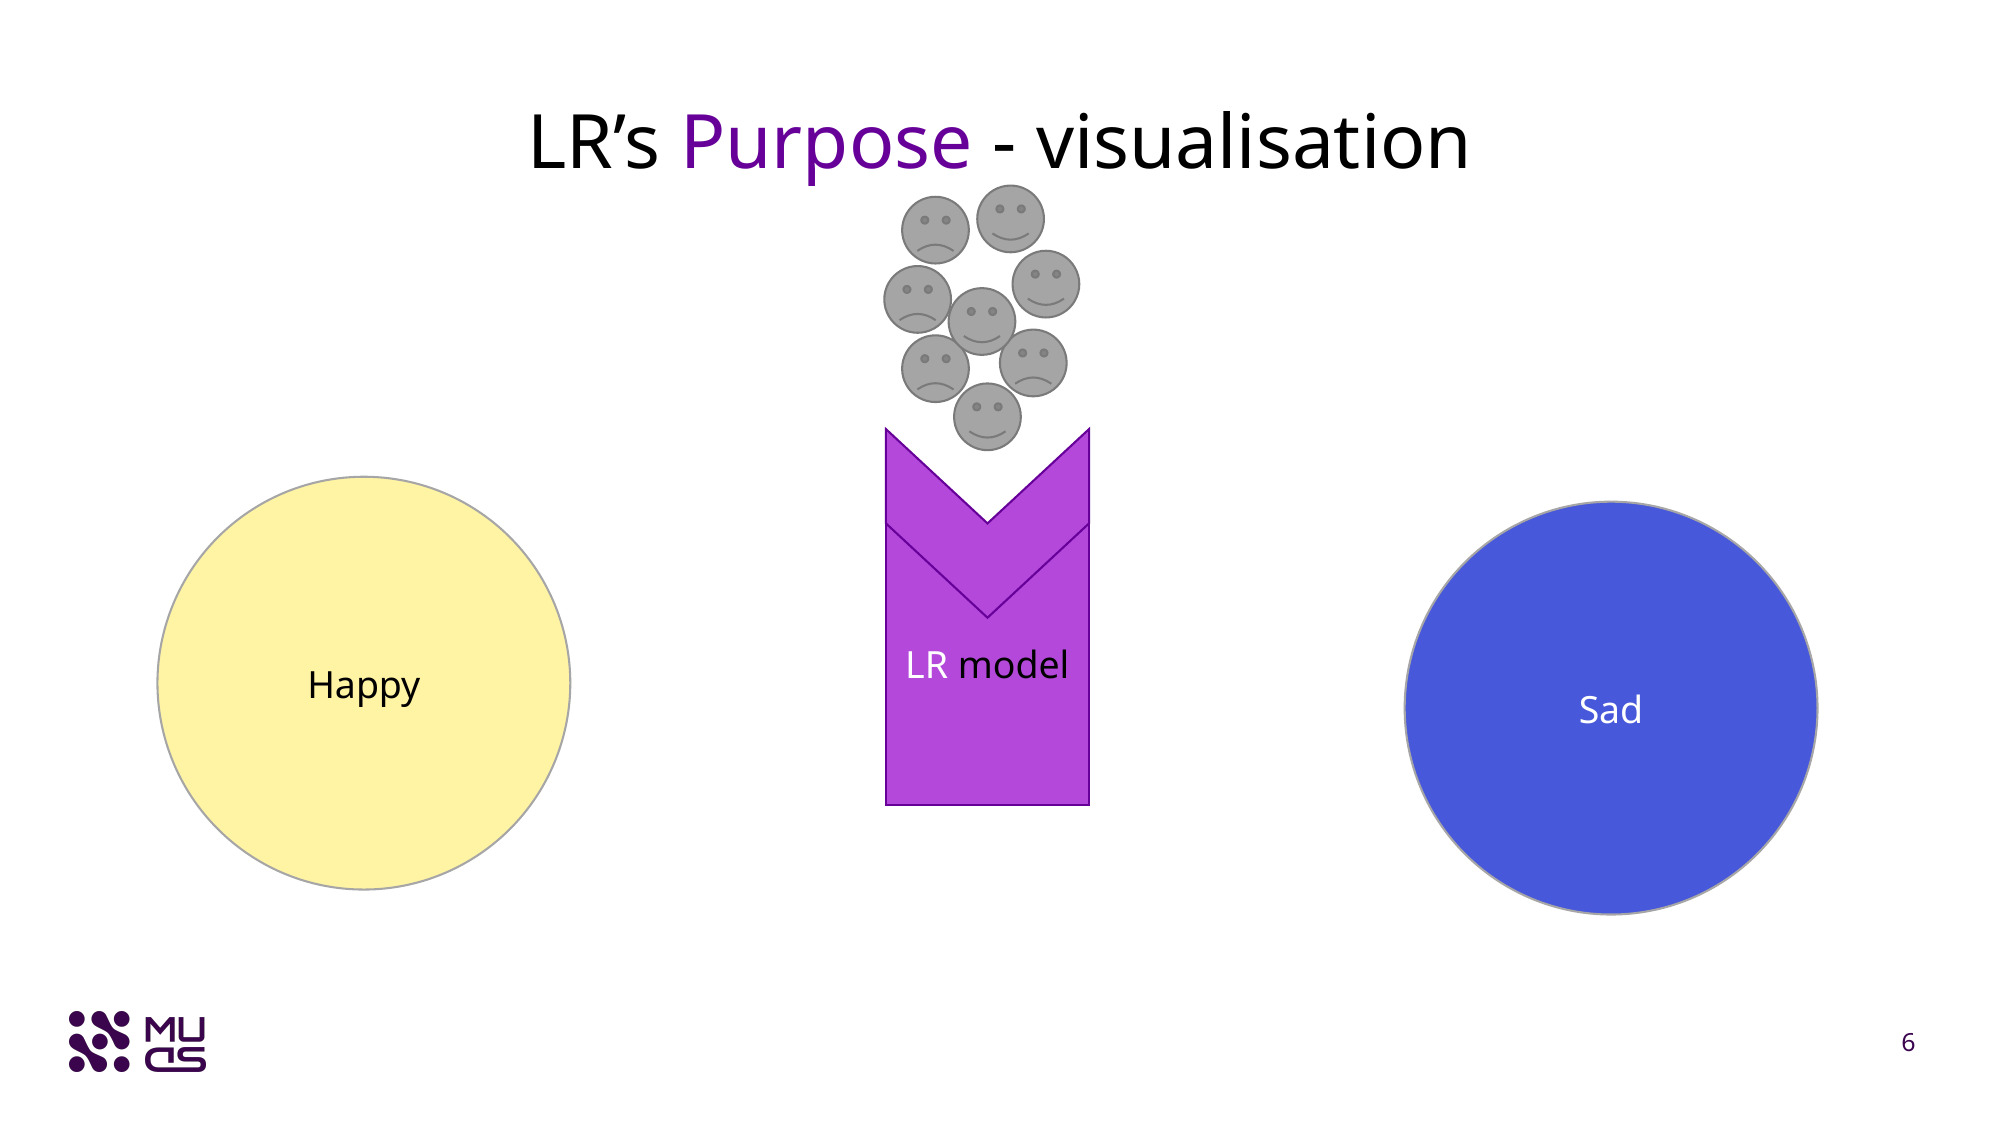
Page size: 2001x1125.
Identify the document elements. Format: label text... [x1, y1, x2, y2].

text_box Sad [1403, 500, 1819, 916]
title LR’s Purpose - visualisation [69, 84, 1931, 204]
text_box [953, 382, 1022, 452]
picture [69, 1011, 206, 1072]
slide_number 6 [1862, 1013, 1931, 1074]
text_box [976, 184, 1046, 254]
text_box [1011, 249, 1081, 319]
text_box [947, 287, 1017, 356]
text_box [901, 195, 970, 265]
text_box [901, 334, 970, 404]
text_box LR model [885, 525, 1090, 806]
text_box Happy [156, 475, 572, 891]
text_box [883, 265, 953, 334]
text_box [998, 328, 1068, 398]
text_box [884, 426, 1091, 620]
